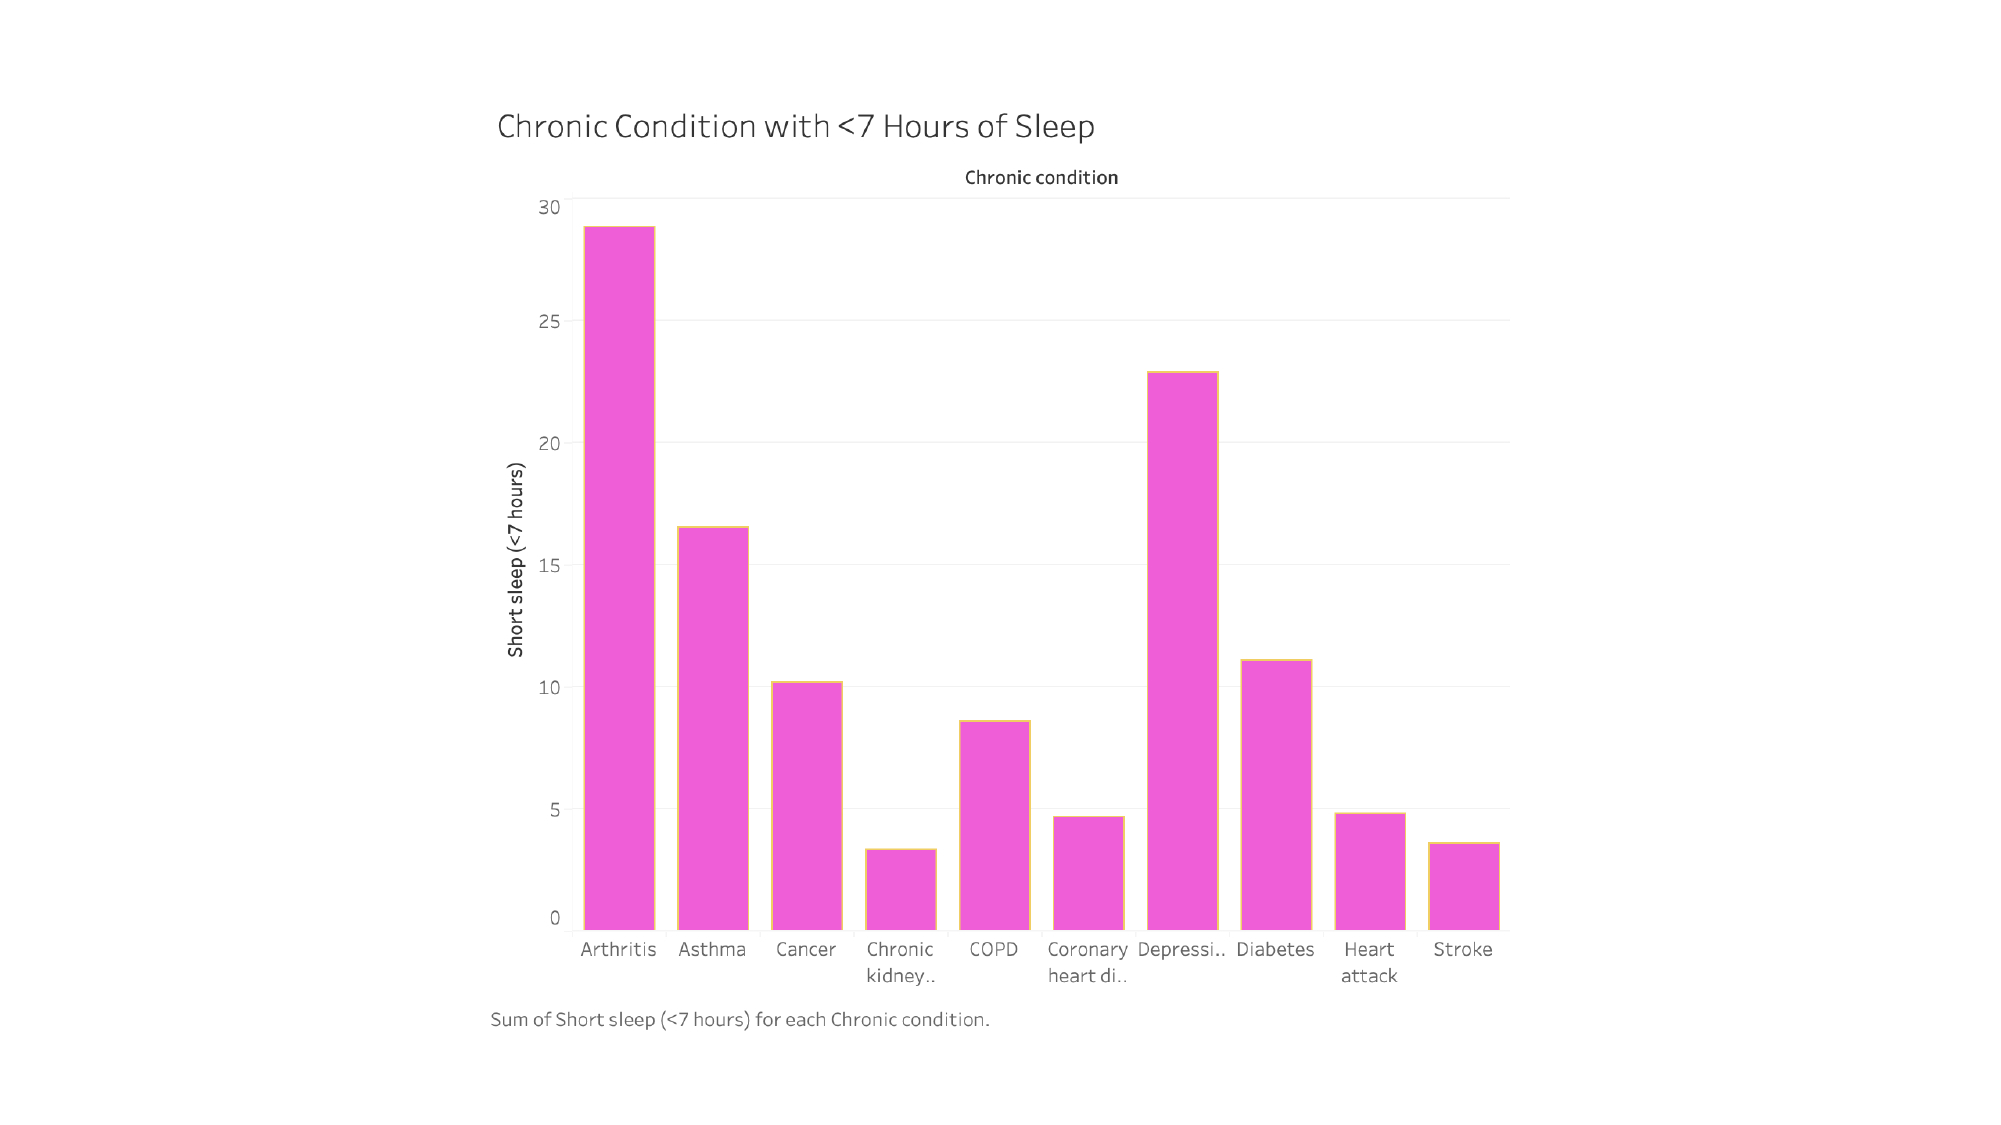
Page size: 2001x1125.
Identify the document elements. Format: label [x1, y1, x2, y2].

picture [490, 93, 1510, 1032]
